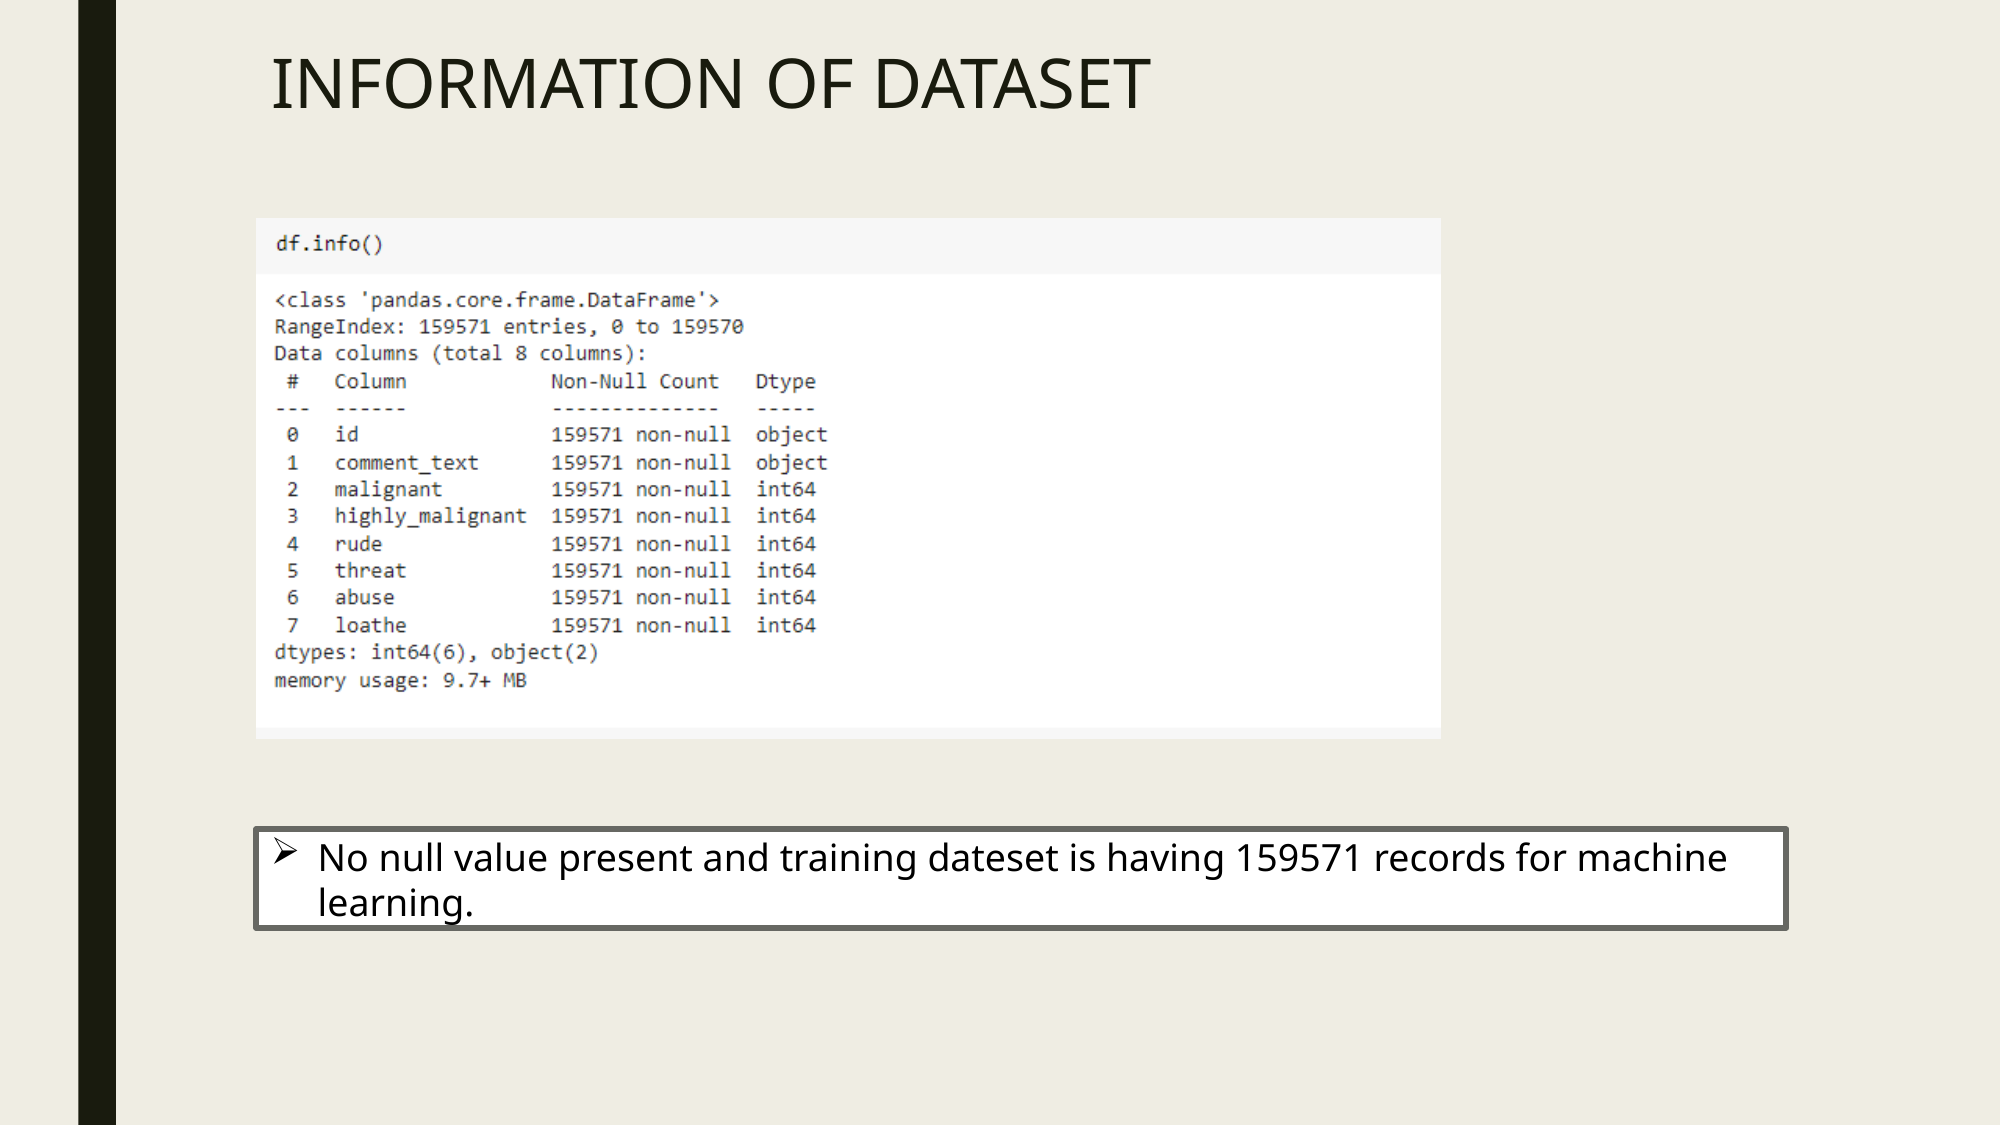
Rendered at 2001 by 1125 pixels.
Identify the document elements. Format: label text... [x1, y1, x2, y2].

picture [255, 218, 1441, 739]
text_box [175, 311, 1826, 1013]
text_box No null value present and training dateset is having 159571 records for machine learning. [253, 826, 1789, 931]
title INFORMATION OF DATASET [256, 42, 1666, 132]
